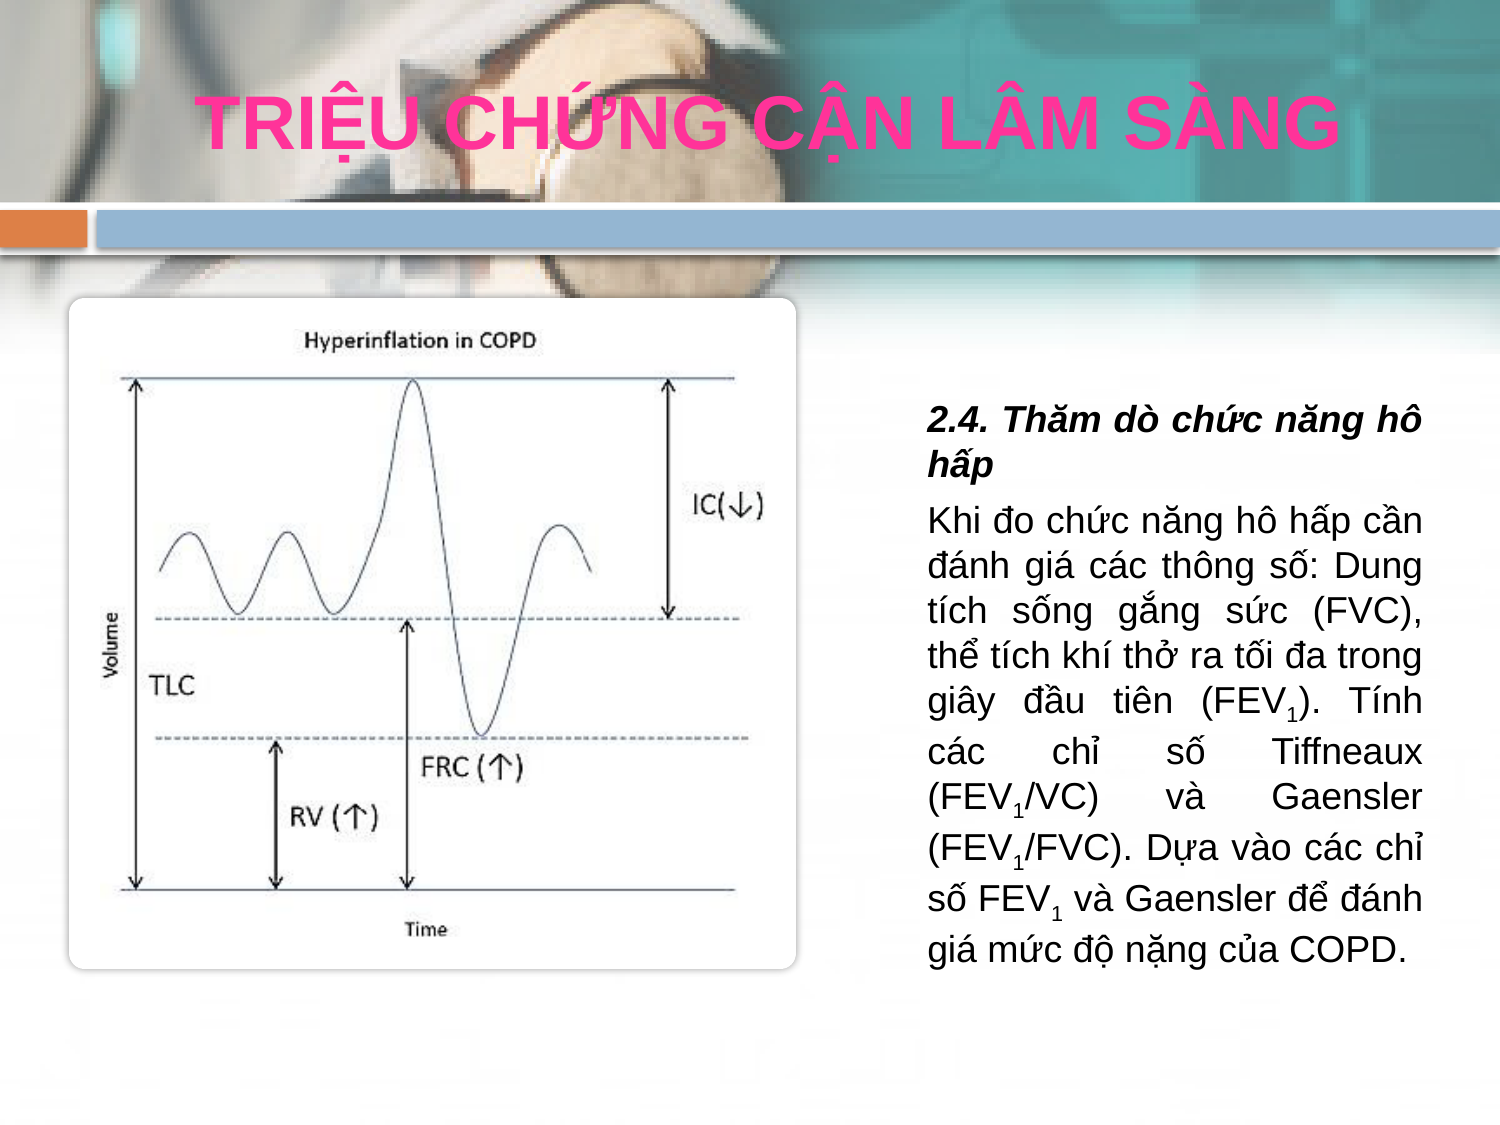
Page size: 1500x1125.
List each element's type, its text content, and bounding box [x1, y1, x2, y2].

picture [99, 329, 766, 938]
list 2.4. Thăm dò chức năng hô hấp Khi đo chức năng hô hấp cần đánh giá các thông số: Dung tích sống gắng sức (FVC), thể tích khí thở ra tối đa trong giây đầu tiên (FEV1). Tính các chỉ số Tiffneaux (FEV1/VC) và Gaensler (FEV1/FVC). Dựa vào các chỉ số FEV1 và Gaensler để đánh giá mức độ nặng của COPD. [912, 387, 1438, 1000]
title TRIỆU CHỨNG CẬN LÂM SÀNG [100, 37, 1438, 200]
